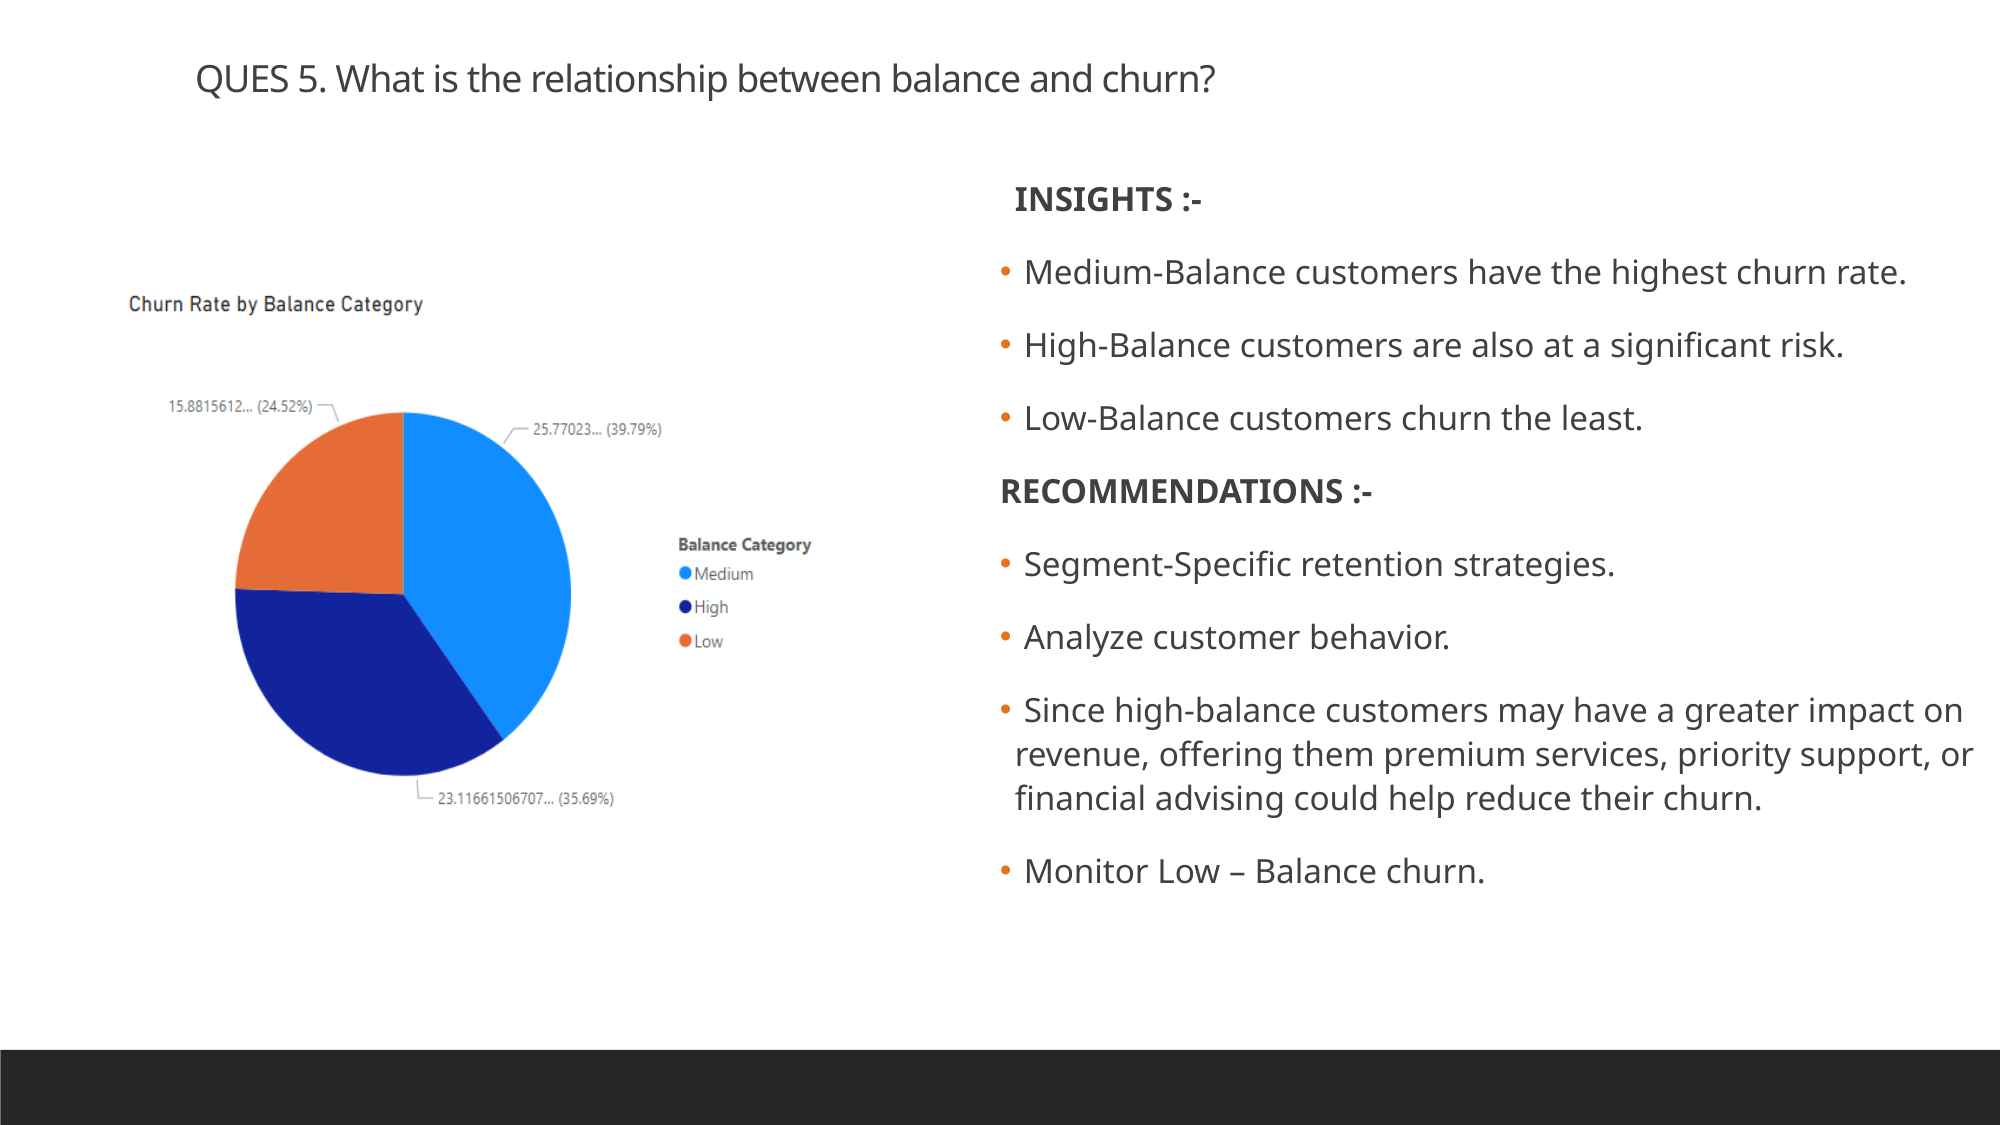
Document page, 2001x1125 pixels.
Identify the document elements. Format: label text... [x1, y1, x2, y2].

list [0, 226, 942, 930]
title QUES 5. What is the relationship between balance and churn? [180, 47, 1830, 109]
list INSIGHTS :- Medium-Balance customers have the highest churn rate. High-Balance customers are also at a significant risk. Low-Balance customers churn the least. RECOMMENDATIONS :- Segment-Specific retention strategies. Analyze customer behavior. Since high-balance customers may have a greater impact on revenue, offering them premium services, priority support, or financial advising could help reduce their churn. Monitor Low – Balance churn. [999, 166, 2000, 1031]
